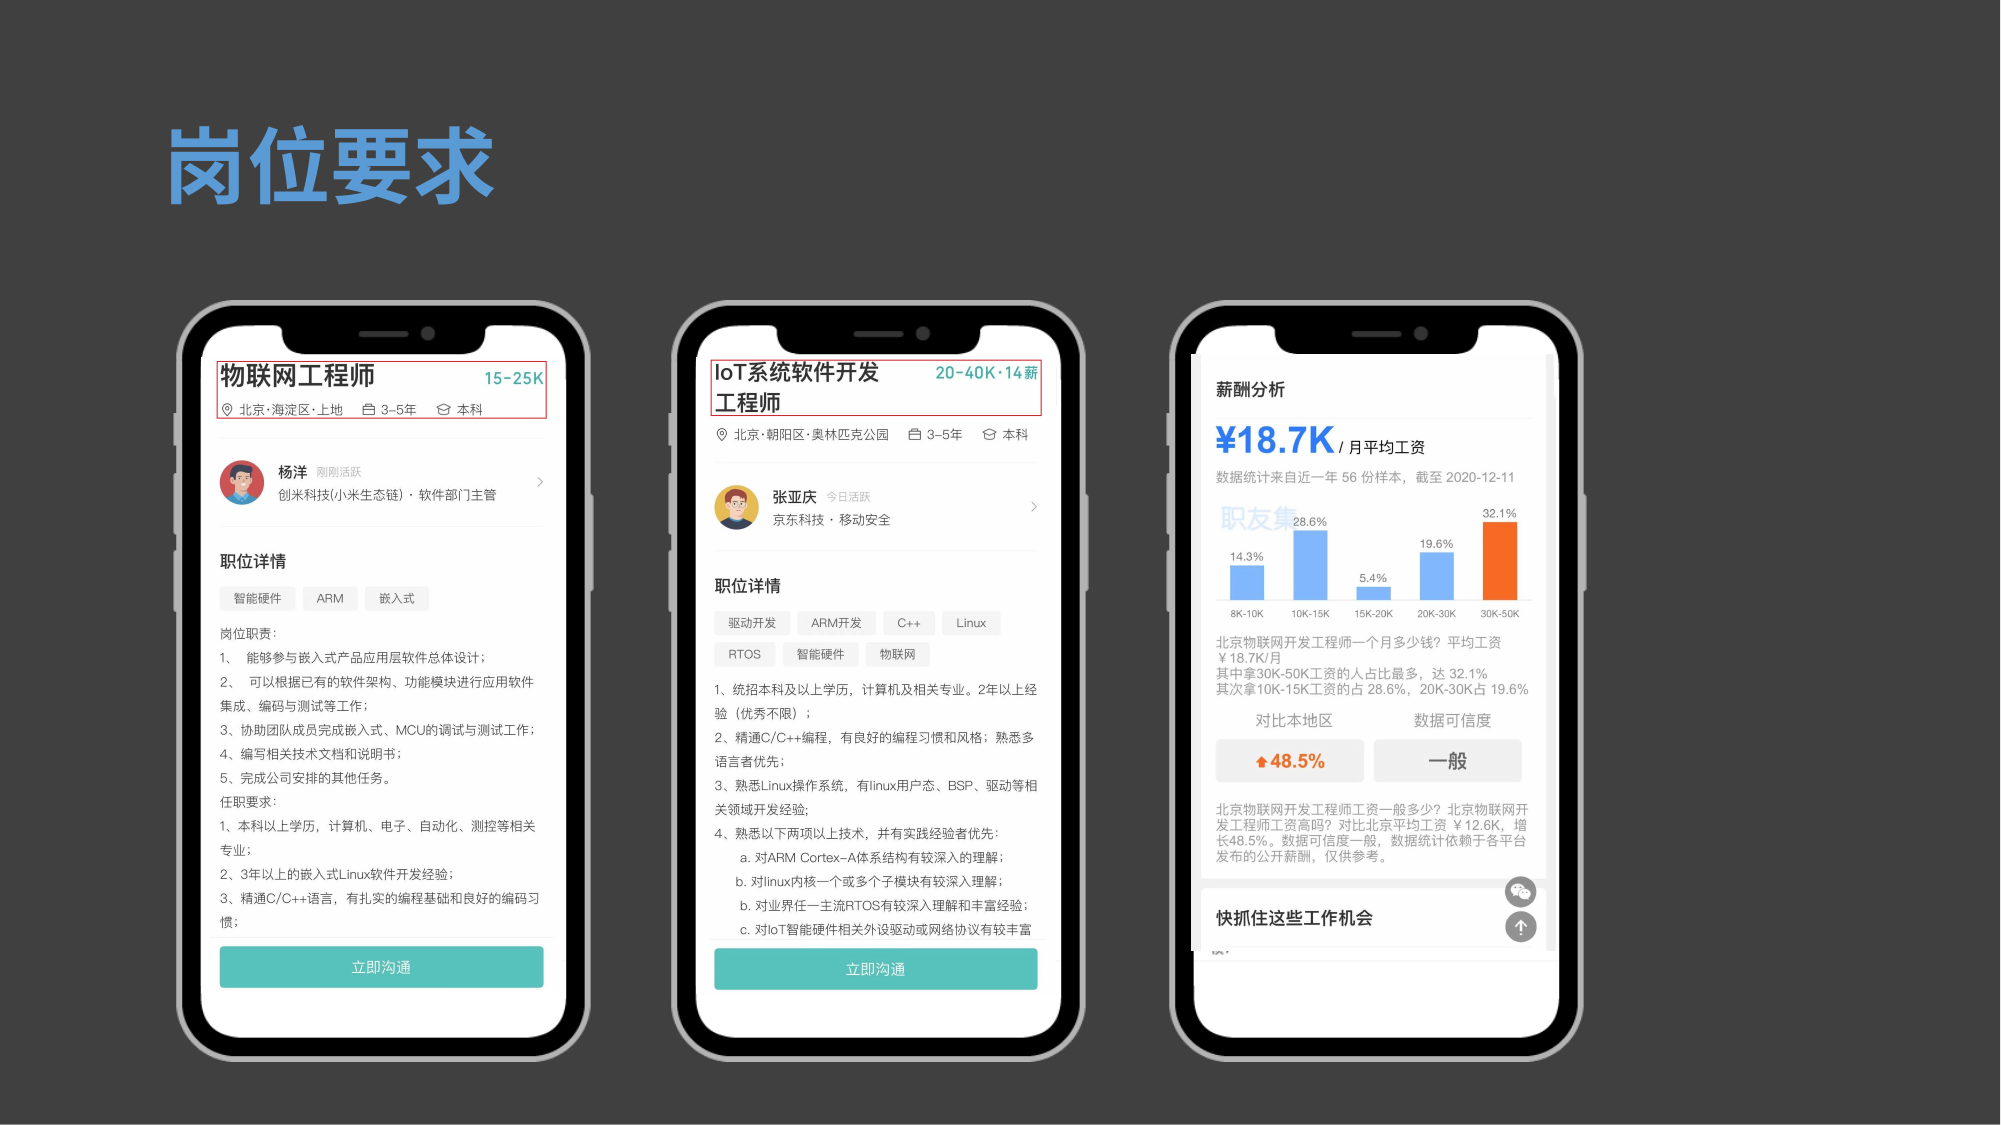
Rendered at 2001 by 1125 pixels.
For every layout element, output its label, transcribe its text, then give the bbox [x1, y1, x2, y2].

text_box 岗位要求 [149, 106, 512, 222]
picture [0, 0, 2001, 1125]
